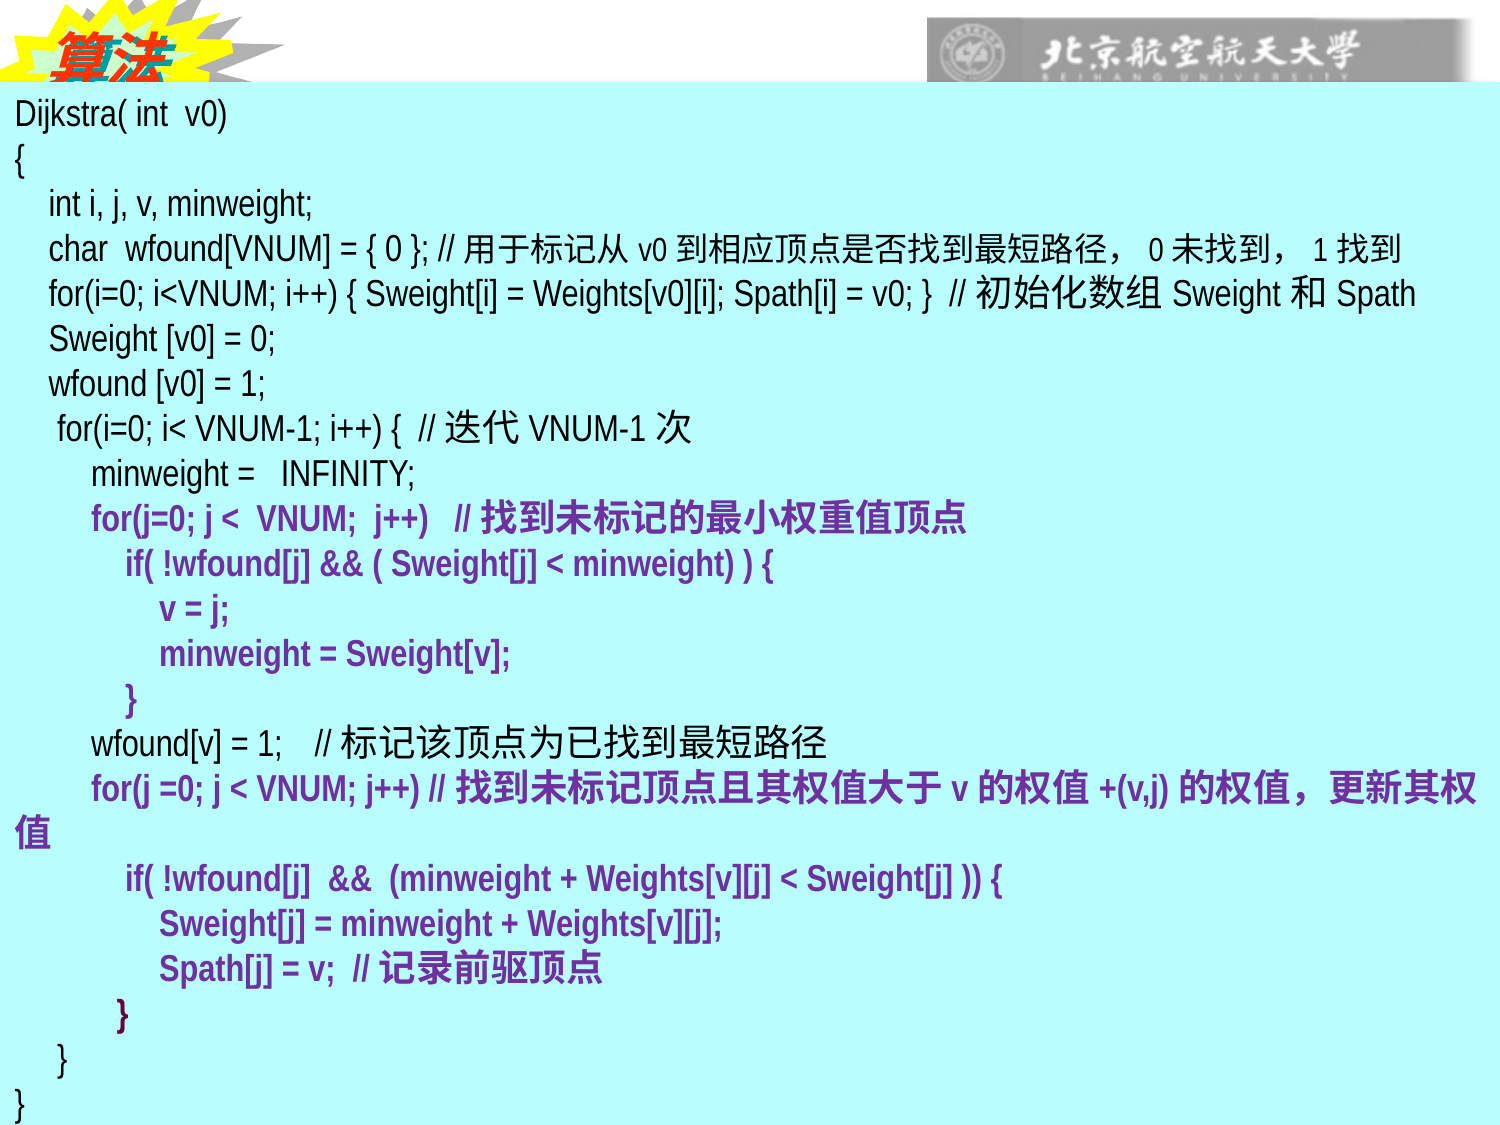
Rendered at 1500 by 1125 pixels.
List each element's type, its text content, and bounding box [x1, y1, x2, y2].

picture [927, 0, 1500, 82]
text_box Dijkstra( int v0) { int i, j, v, minweight; char wfound[VNUM] = { 0 }; //用于标记从v0到相应顶点是否找到最短路径，0未找到，1找到 for(i=0; i<VNUM; i++) { Sweight[i] = Weights[v0][i]; Spath[i] = v0; } //初始化数组Sweight和Spath Sweight [v0] = 0; wfound [v0] = 1; for(i=0; i< VNUM-1; i++) { //迭代VNUM-1次 minweight = INFINITY; for(j=0; j < VNUM; j++) //找到未标记的最小权重值顶点 if( !wfound[j] && ( Sweight[j] < minweight) ) { v = j; minweight = Sweight[v]; } wfound[v] = 1; //标记该顶点为已找到最短路径 for(j =0; j < VNUM; j++) //找到未标记顶点且其权值大于v的权值+(v,j)的权值，更新其权值 if( !wfound[j] && (minweight + Weights[v][j] < Sweight[j] )) { Sweight[j] = minweight + Weights[v][j]; Spath[j] = v; //记录前驱顶点 } } } [0, 82, 1500, 1125]
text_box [0, 0, 231, 138]
